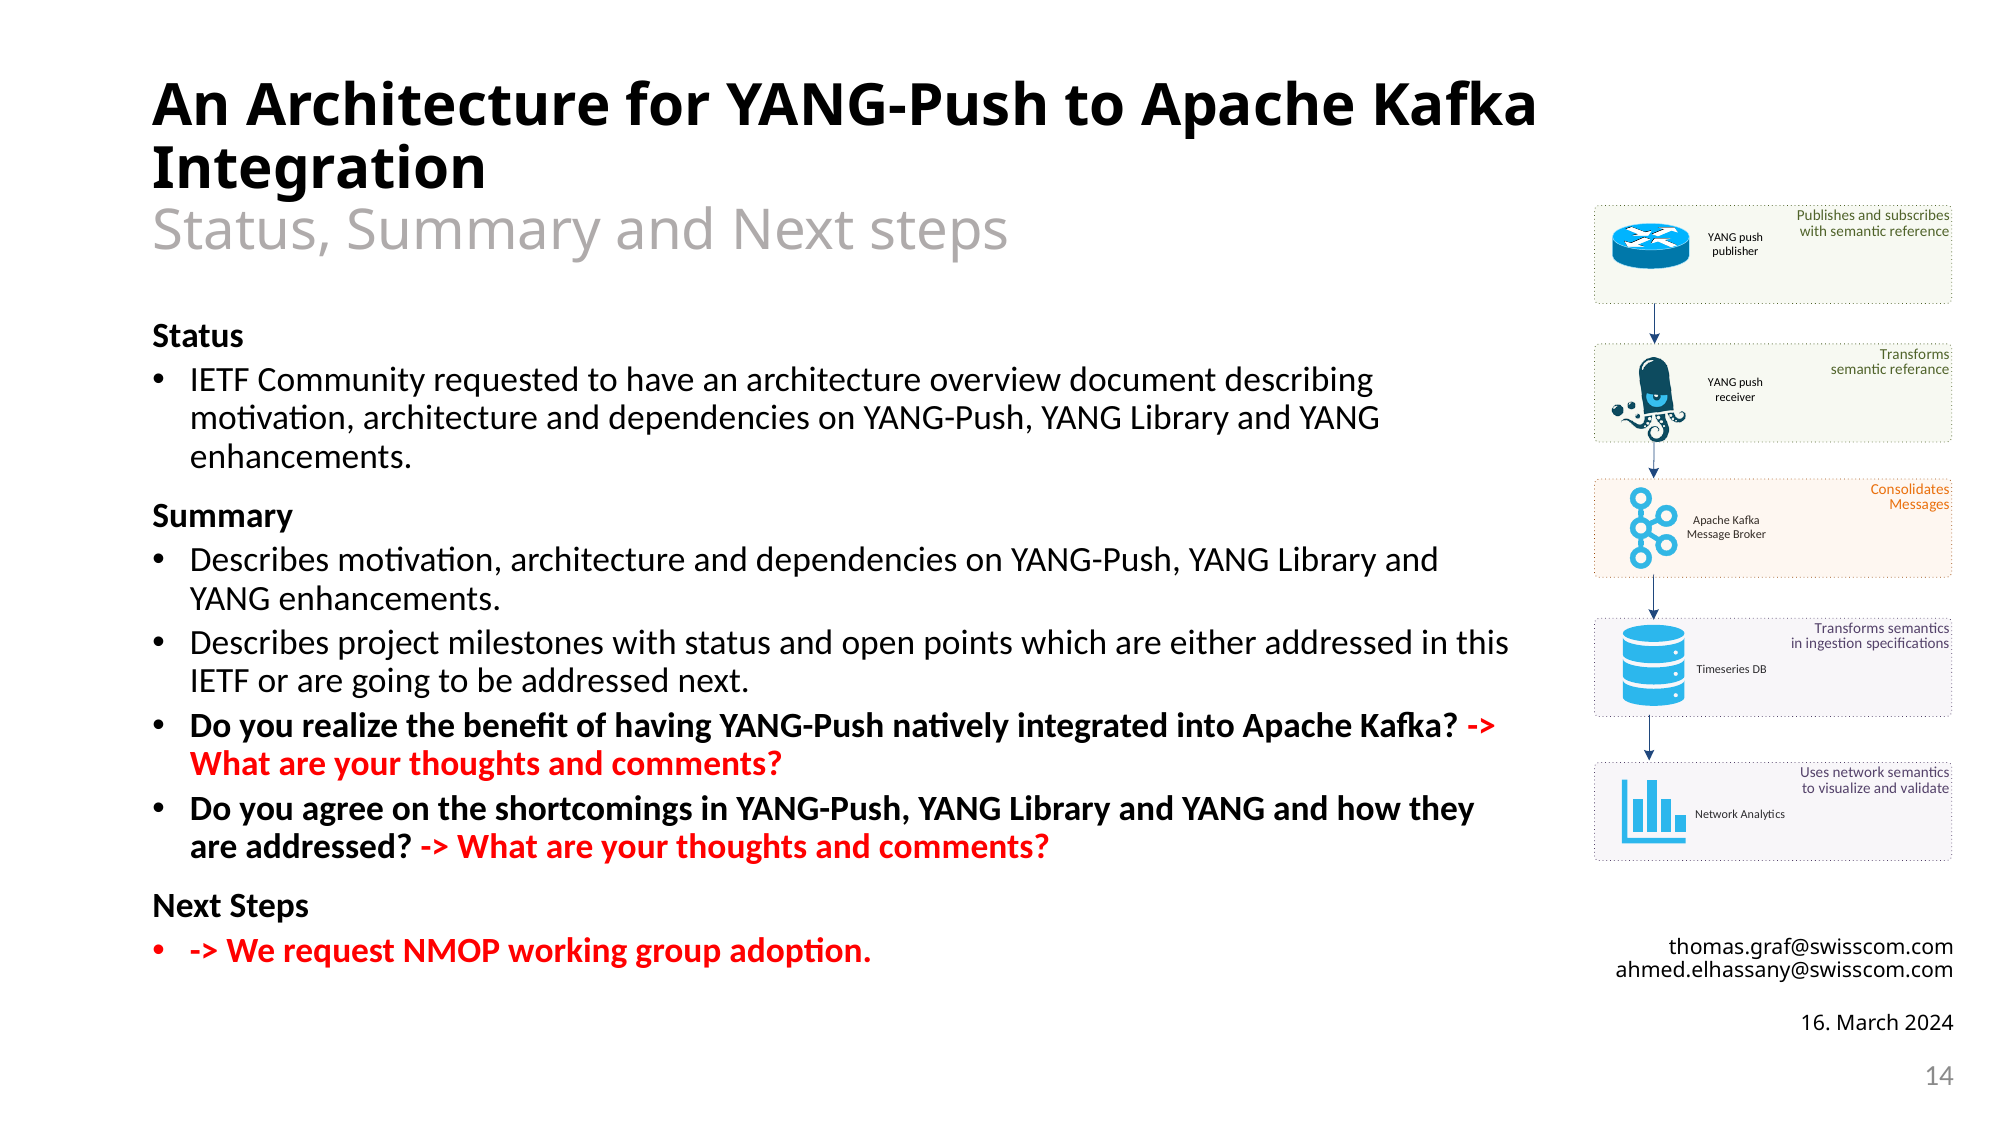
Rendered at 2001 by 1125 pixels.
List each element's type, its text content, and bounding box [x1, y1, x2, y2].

title An Architecture for YANG-Push to Apache Kafka Integration Status, Summary and Next steps [137, 59, 1863, 278]
slide_number 14 [1900, 1044, 1969, 1104]
list Status IETF Community requested to have an architecture overview document describing motivation, architecture and dependencies on YANG-Push, YANG Library and YANG enhancements. Summary Describes motivation, architecture and dependencies on YANG-Push, YANG Library and YANG enhancements. Describes project milestones with status and open points which are either addressed in this IETF or are going to be addressed next. Do you realize the benefit of having YANG-Push natively integrated into Apache Kafka? -> What are your thoughts and comments? Do you agree on the shortcomings in YANG-Push, YANG Library and YANG and how they are addressed? -> What are your thoughts and comments? Next Steps -> We request NMOP working group adoption. [137, 309, 1542, 928]
text_box thomas.graf@swisscom.com ahmed.elhassany@swisscom.com 16. March 2024 [137, 928, 1969, 1044]
picture [1593, 201, 1958, 862]
